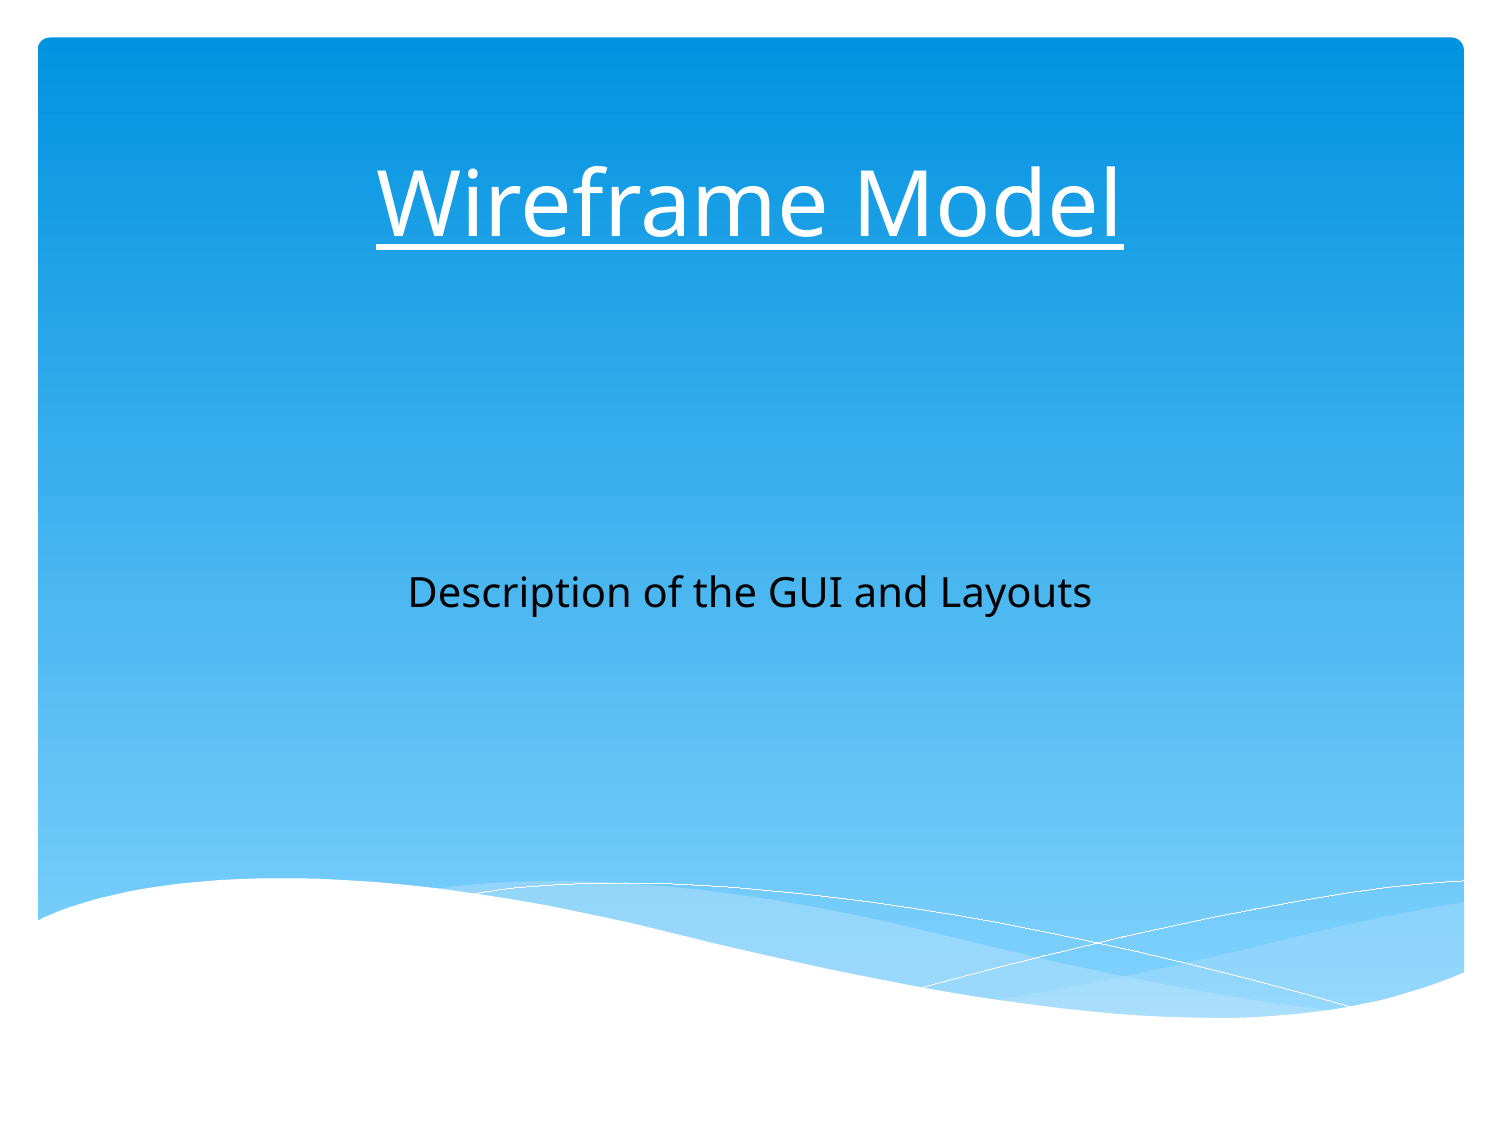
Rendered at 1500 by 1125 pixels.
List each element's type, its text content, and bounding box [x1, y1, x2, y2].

subtitle Description of the GUI and Layouts [37, 324, 1463, 1113]
title Wireframe Model [112, 87, 1388, 263]
